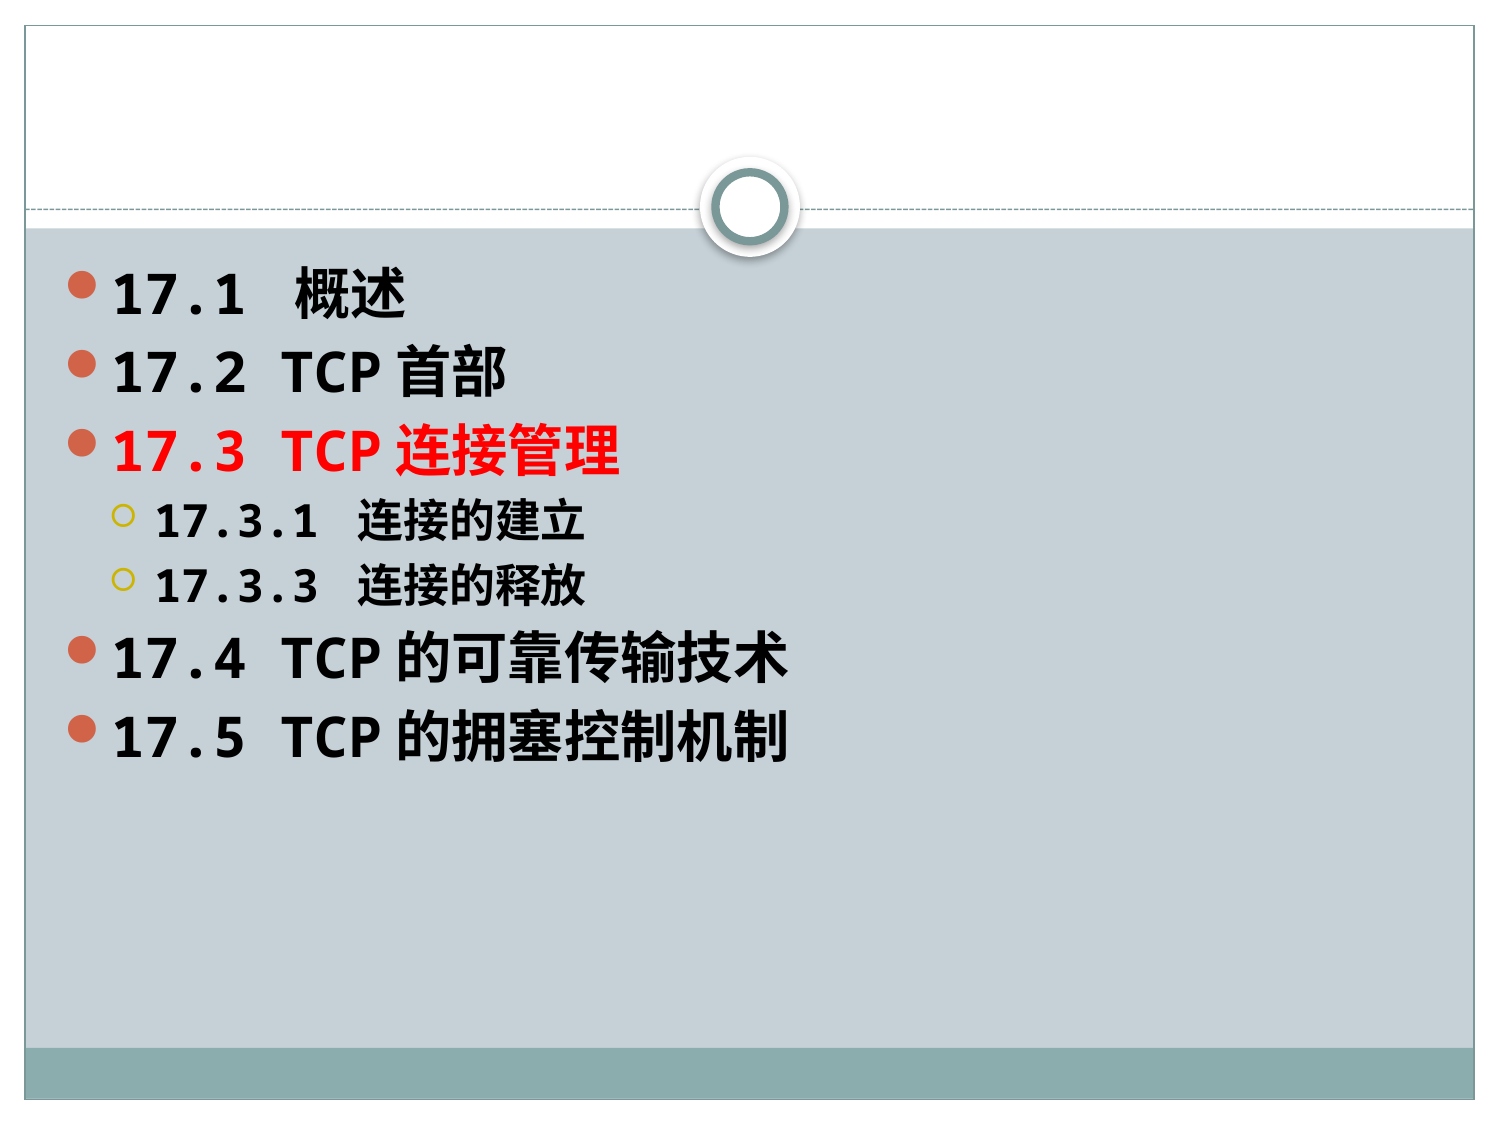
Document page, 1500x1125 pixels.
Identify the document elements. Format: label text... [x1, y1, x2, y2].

list 17.1 概述 17.2 TCP首部 17.3 TCP连接管理 17.3.1 连接的建立 17.3.3 连接的释放 17.4 TCP的可靠传输技术 17.5 TCP的拥塞控制机制 [49, 250, 1445, 1001]
